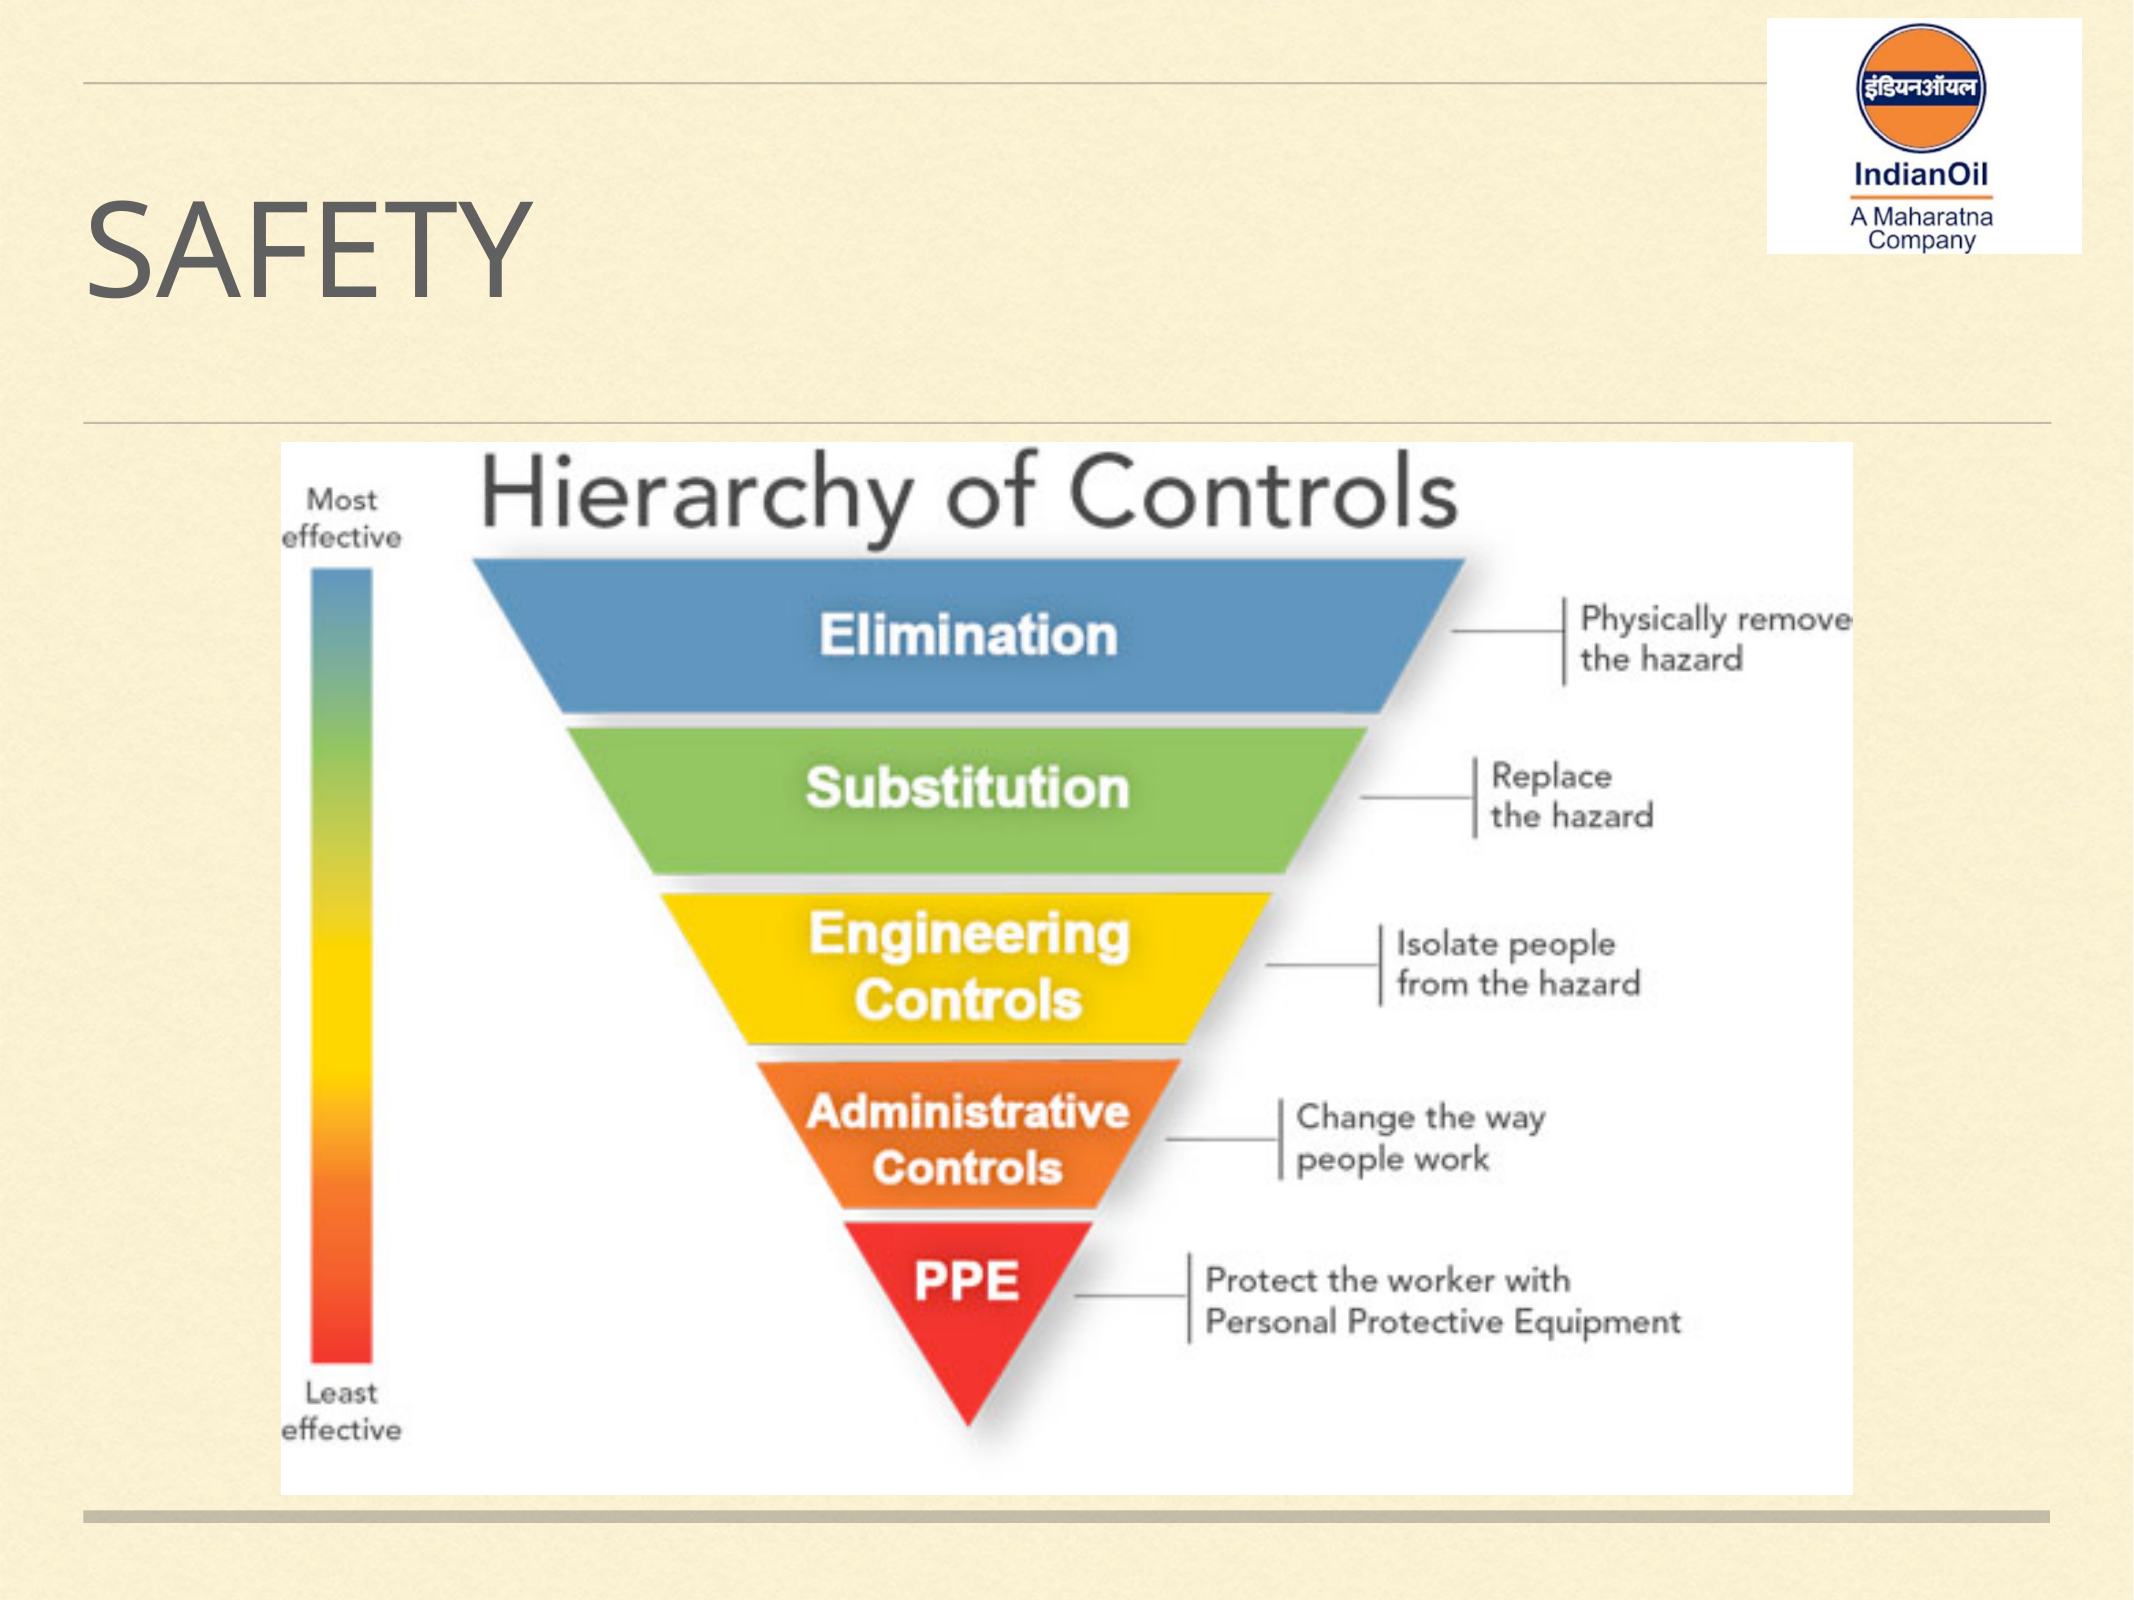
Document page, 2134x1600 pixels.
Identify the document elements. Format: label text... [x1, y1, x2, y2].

title SAFETY [82, 97, 2051, 411]
picture [0, 0, 2134, 1600]
